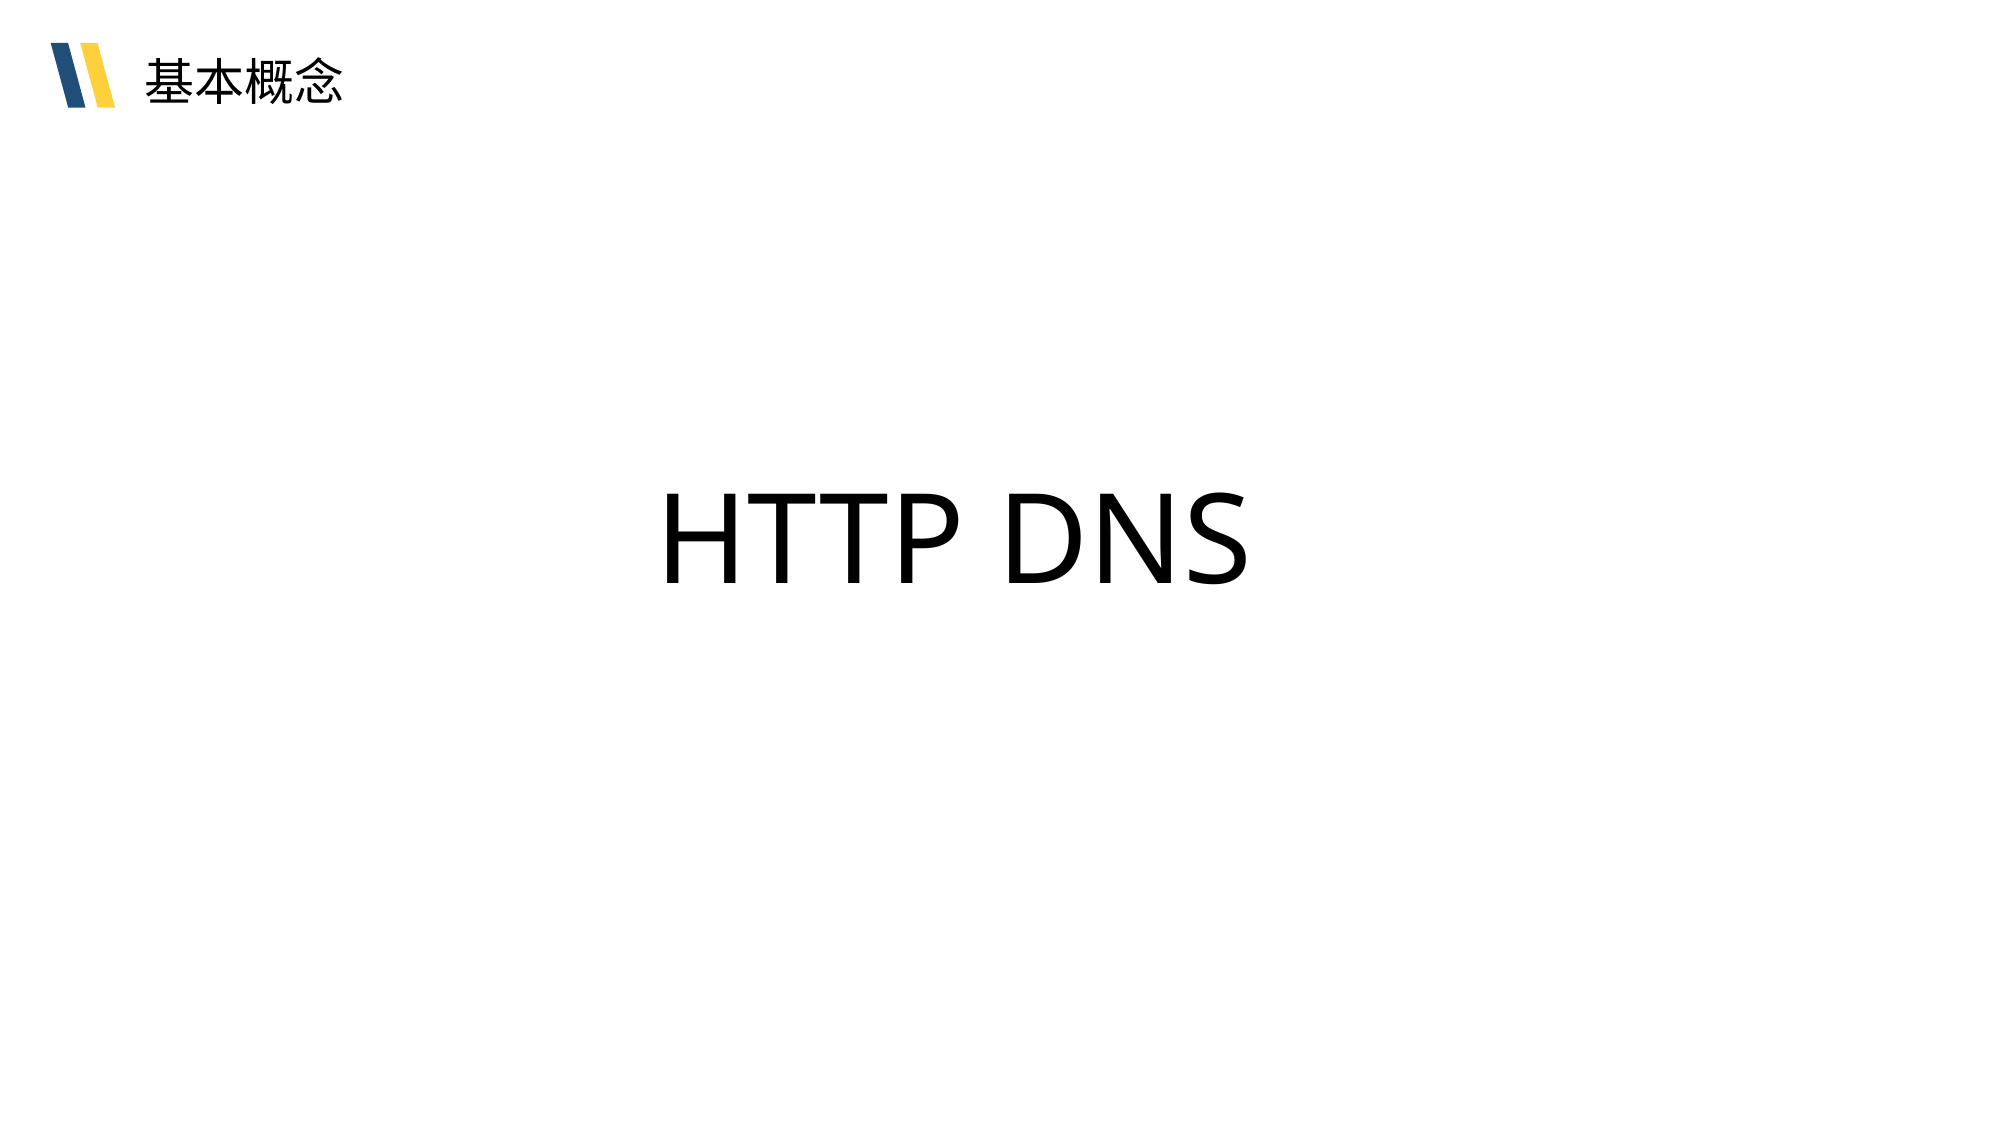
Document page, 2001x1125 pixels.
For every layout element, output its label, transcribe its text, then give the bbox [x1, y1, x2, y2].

text_box 基本概念 [129, 42, 360, 118]
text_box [50, 42, 116, 108]
text_box HTTP DNS [640, 451, 1268, 616]
